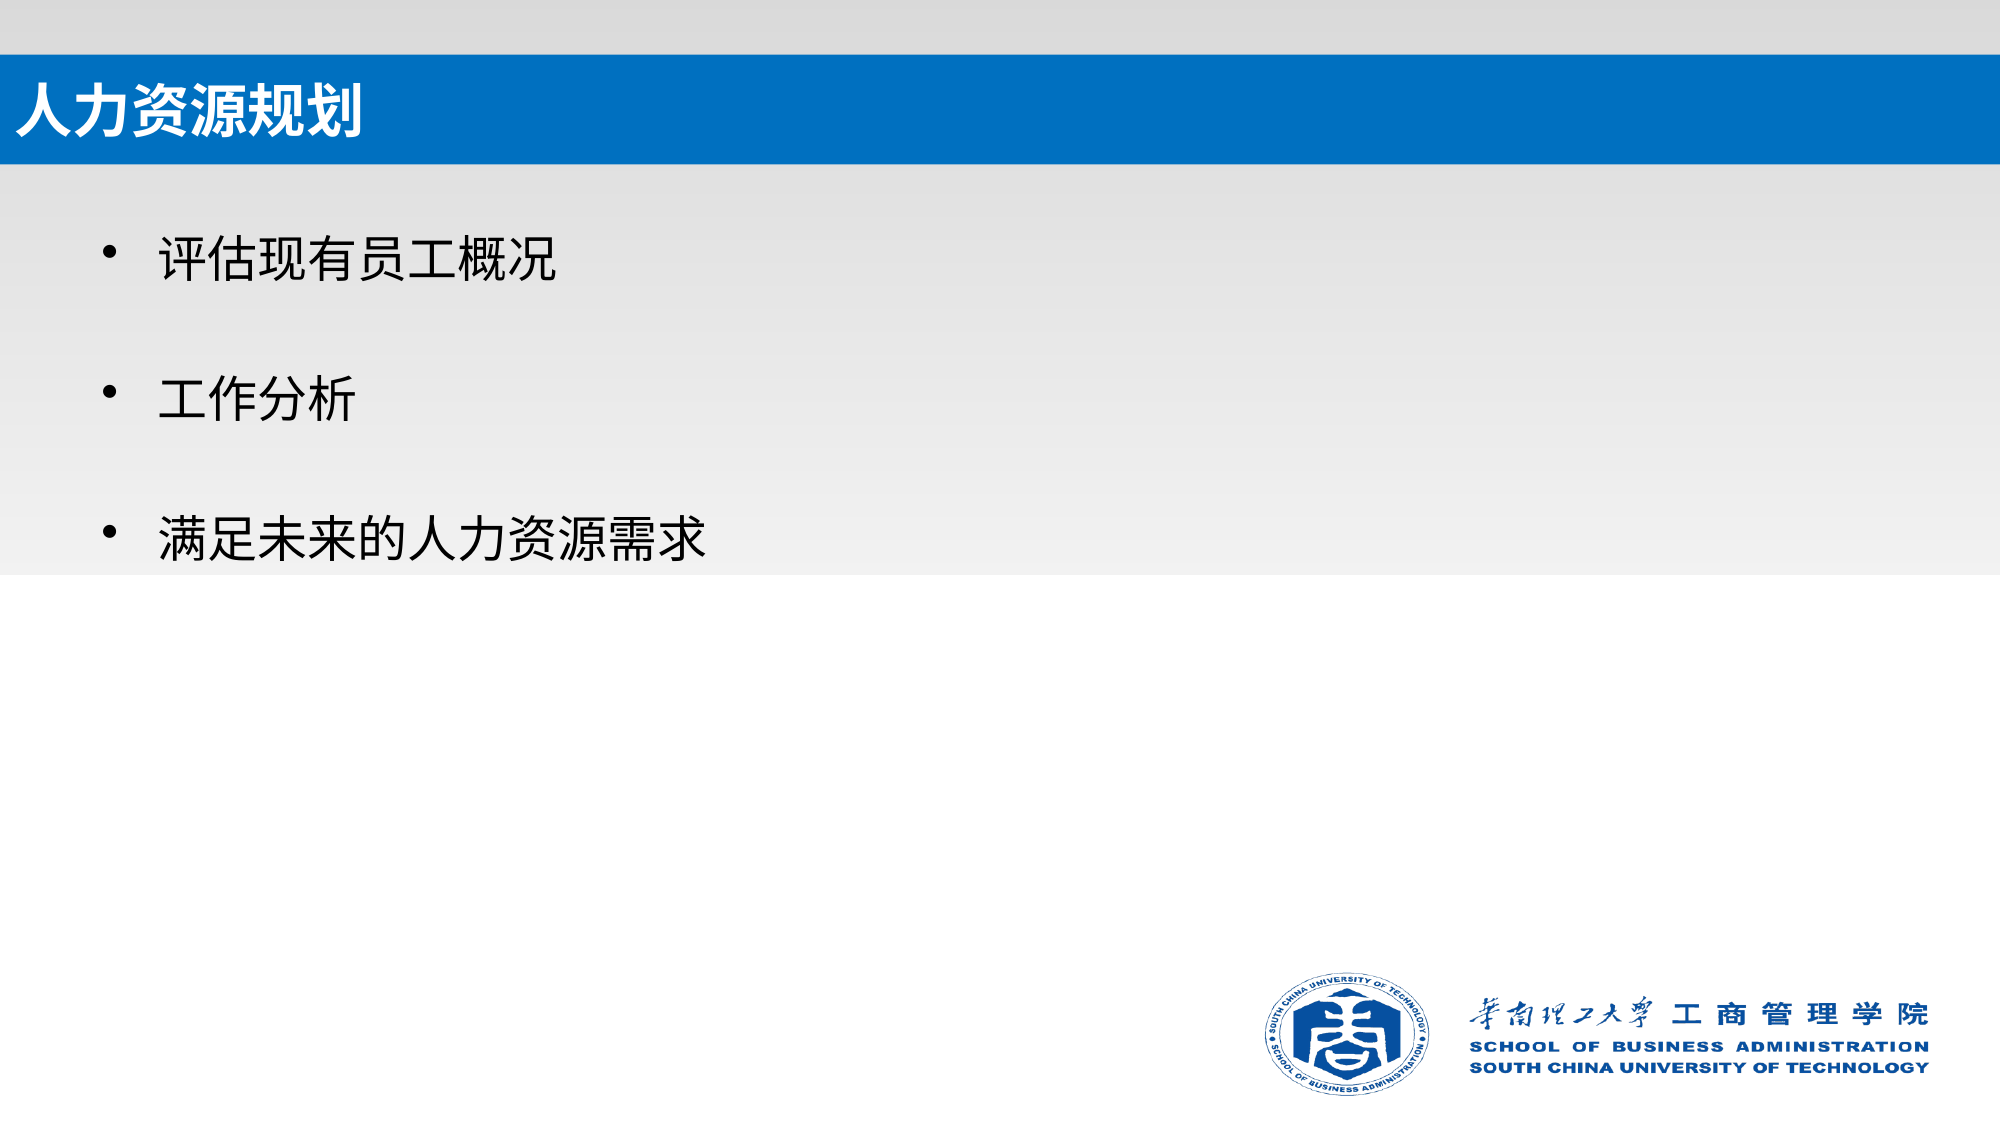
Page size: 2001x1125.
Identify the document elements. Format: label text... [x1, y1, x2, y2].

title 人力资源规划 [0, 54, 2000, 165]
list 评估现有员工概况 工作分析 满足未来的人力资源需求 [86, 219, 1898, 1006]
picture [1241, 941, 1961, 1125]
